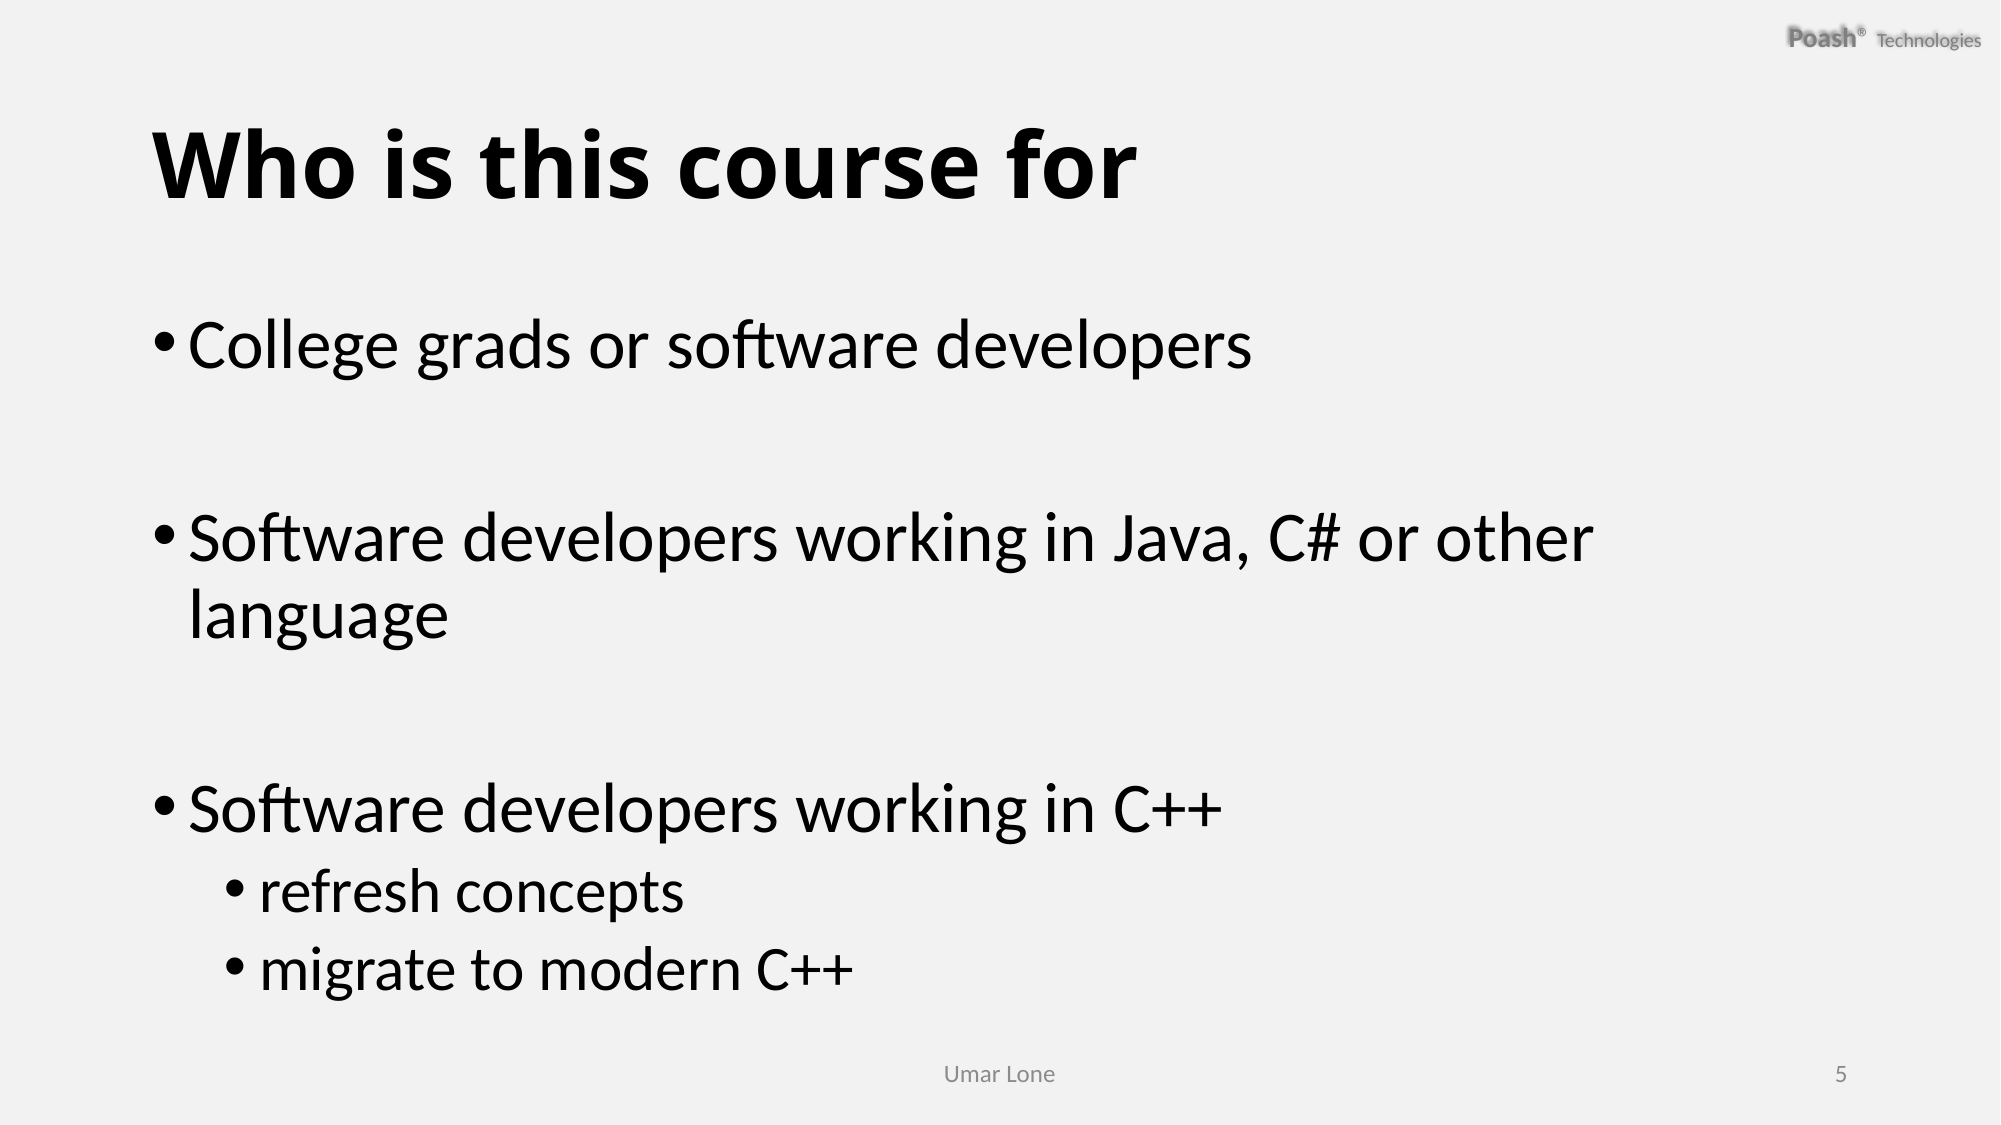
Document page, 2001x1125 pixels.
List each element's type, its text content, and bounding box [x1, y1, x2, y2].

footer Umar Lone [662, 1042, 1338, 1103]
list College grads or software developers Software developers working in Java, C# or other language Software developers working in C++ refresh concepts migrate to modern C++ [137, 299, 1863, 1014]
title Who is this course for [137, 59, 1863, 278]
slide_number 5 [1412, 1042, 1863, 1103]
